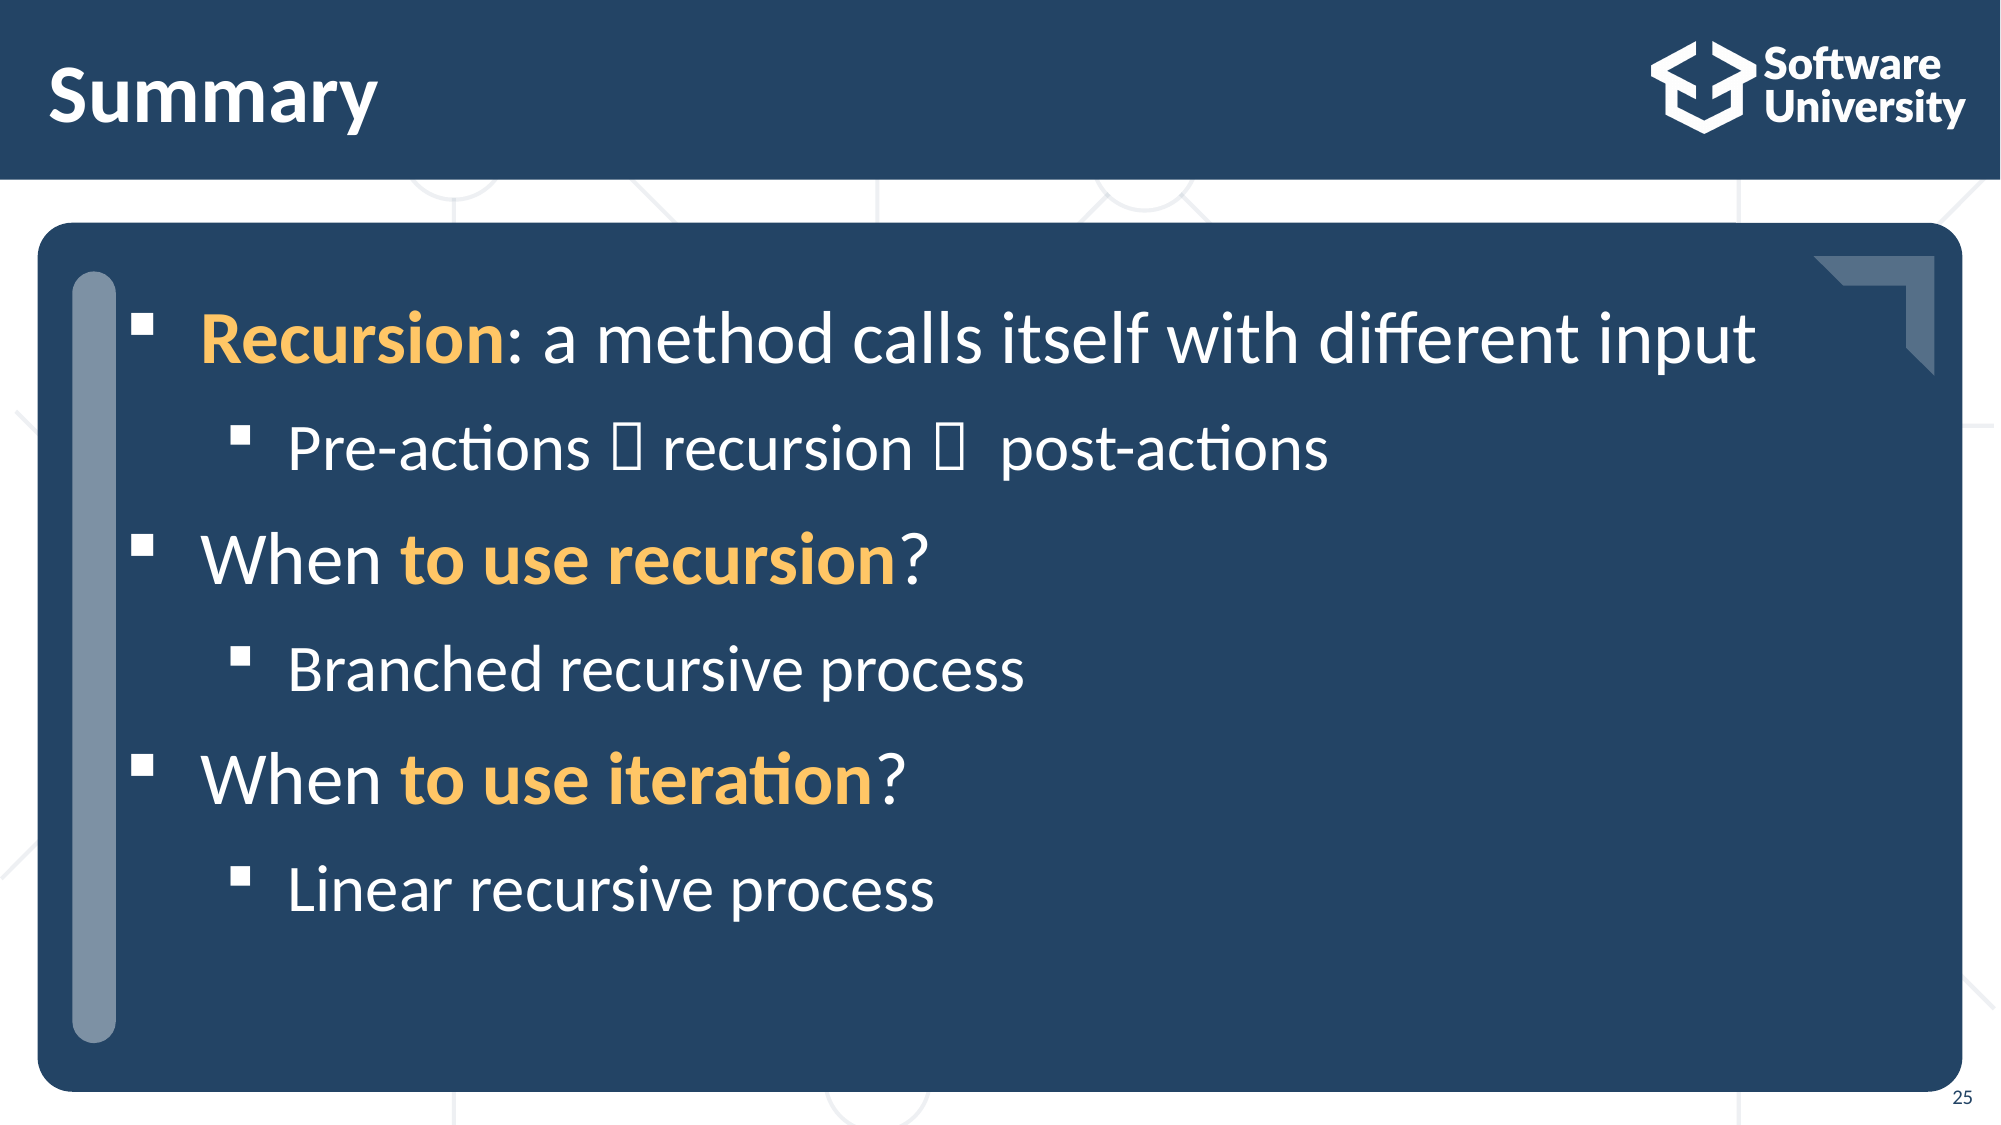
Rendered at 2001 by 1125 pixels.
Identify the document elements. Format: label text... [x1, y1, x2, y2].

list … … … [31, 196, 1970, 1104]
title Summary [31, 16, 1625, 162]
slide_number 25 [1927, 1067, 1989, 1117]
picture [1651, 41, 1966, 134]
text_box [37, 222, 1963, 1092]
